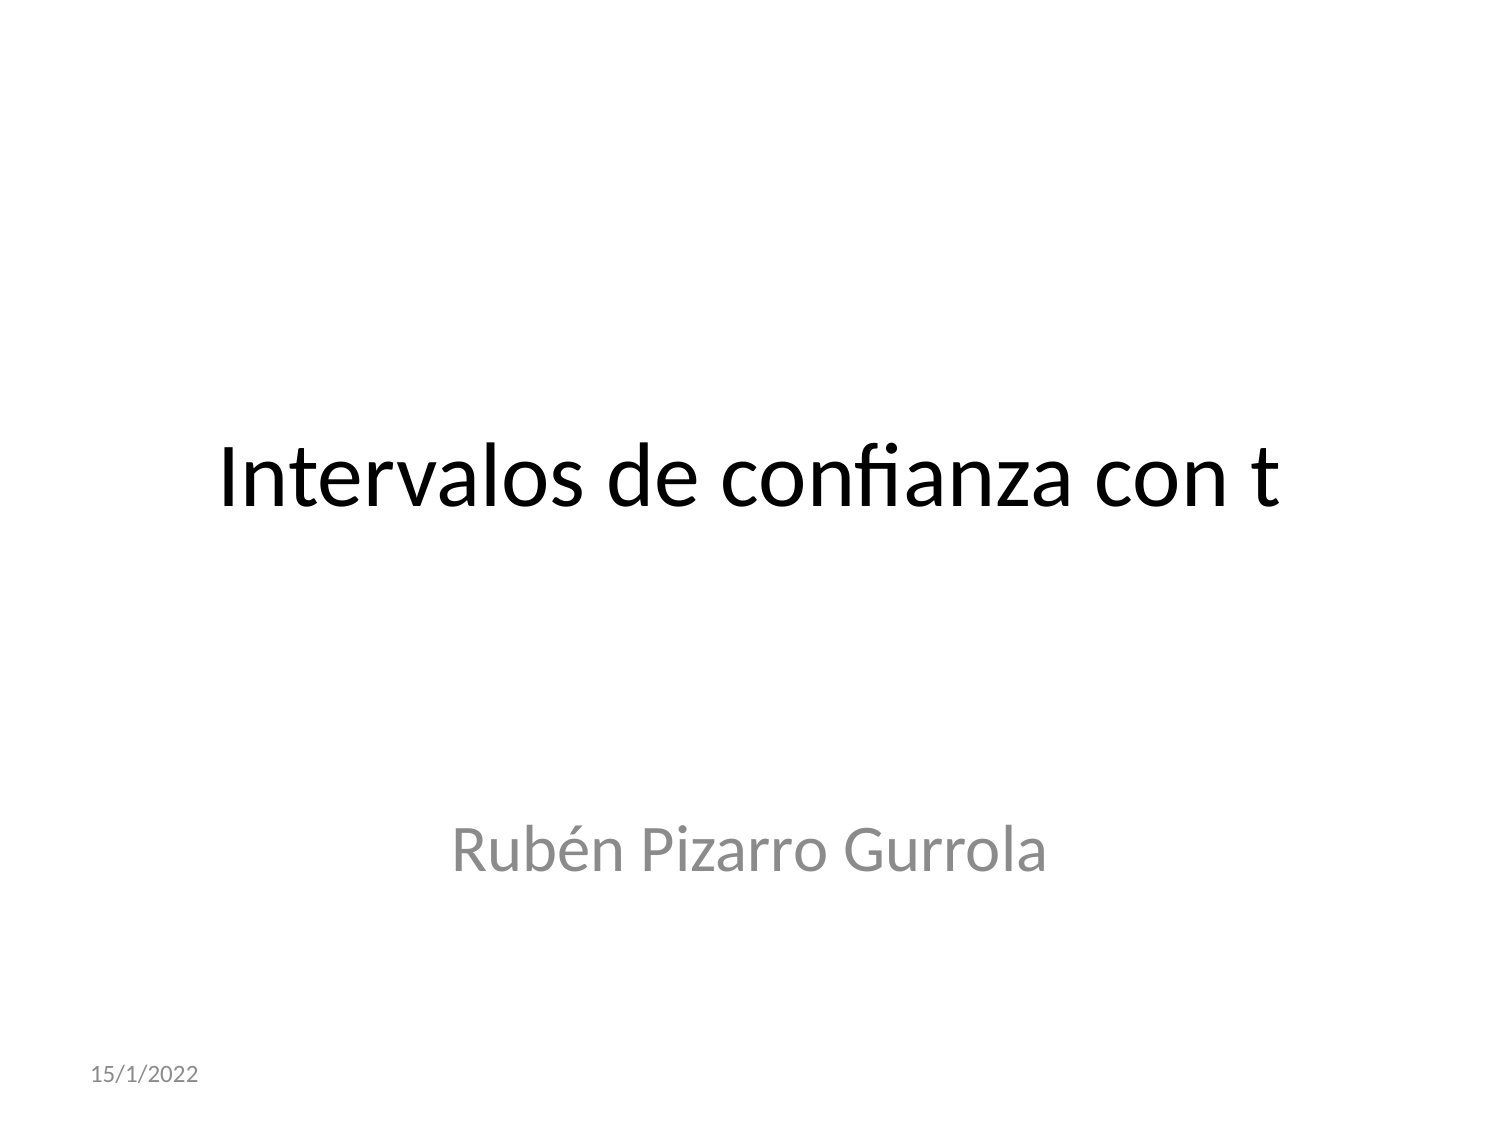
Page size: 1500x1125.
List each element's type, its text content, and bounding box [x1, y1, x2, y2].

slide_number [75, 1042, 425, 1103]
subtitle Rubén Pizarro Gurrola [225, 637, 1275, 925]
title Intervalos de confianza con t [112, 349, 1388, 591]
